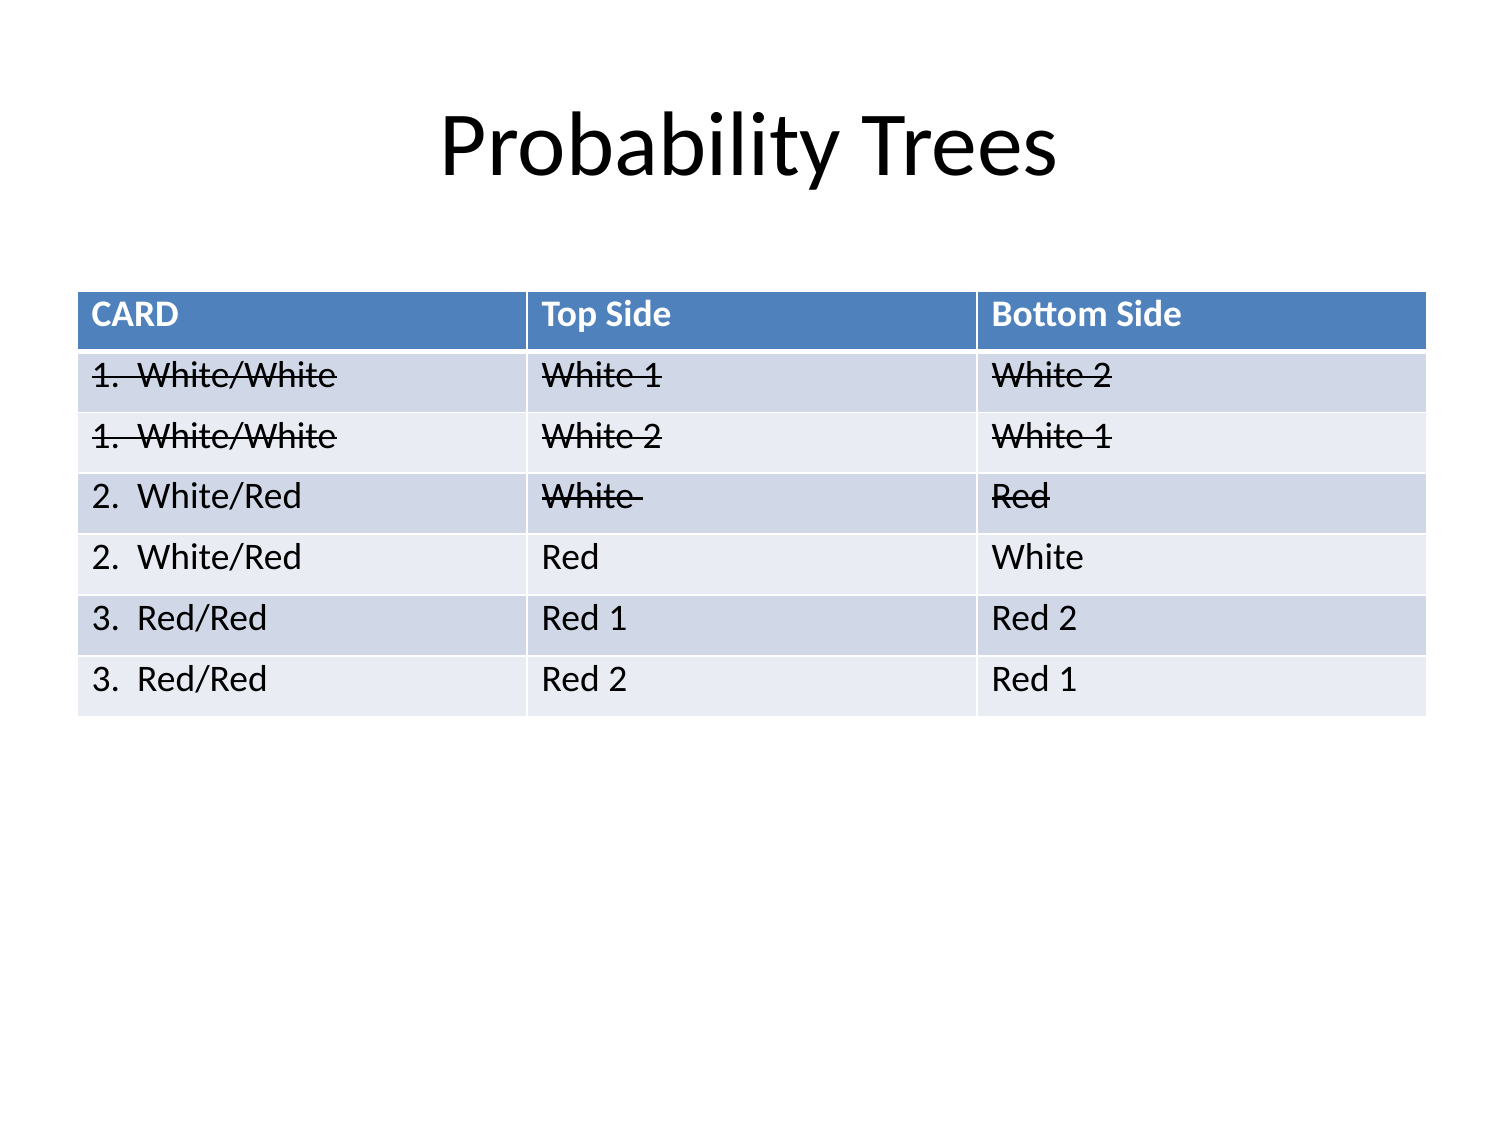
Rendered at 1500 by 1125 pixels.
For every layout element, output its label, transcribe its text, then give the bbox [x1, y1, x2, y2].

table_cell Red [978, 474, 1426, 533]
table_header Top Side [528, 292, 976, 349]
table_cell Red [528, 535, 976, 594]
table_cell Red 2 [978, 596, 1426, 655]
table_header CARD [78, 292, 526, 349]
table_cell 1. White/White [78, 354, 526, 412]
table_cell 3. Red/Red [78, 596, 526, 655]
table_cell 3. Red/Red [78, 657, 526, 716]
table_cell White 2 [528, 413, 976, 472]
title Probability Trees [75, 45, 1425, 233]
table_cell 2. White/Red [78, 474, 526, 533]
table_cell 1. White/White [78, 413, 526, 472]
table_cell 2. White/Red [78, 535, 526, 594]
table_cell White [528, 474, 976, 533]
table_cell Red 1 [528, 596, 976, 655]
table_cell Red 2 [528, 657, 976, 716]
table_cell White 1 [528, 354, 976, 412]
table_cell White 2 [978, 354, 1426, 412]
table_header Bottom Side [978, 292, 1426, 349]
table_cell White [978, 535, 1426, 594]
table_cell Red 1 [978, 657, 1426, 716]
table_cell White 1 [978, 413, 1426, 472]
